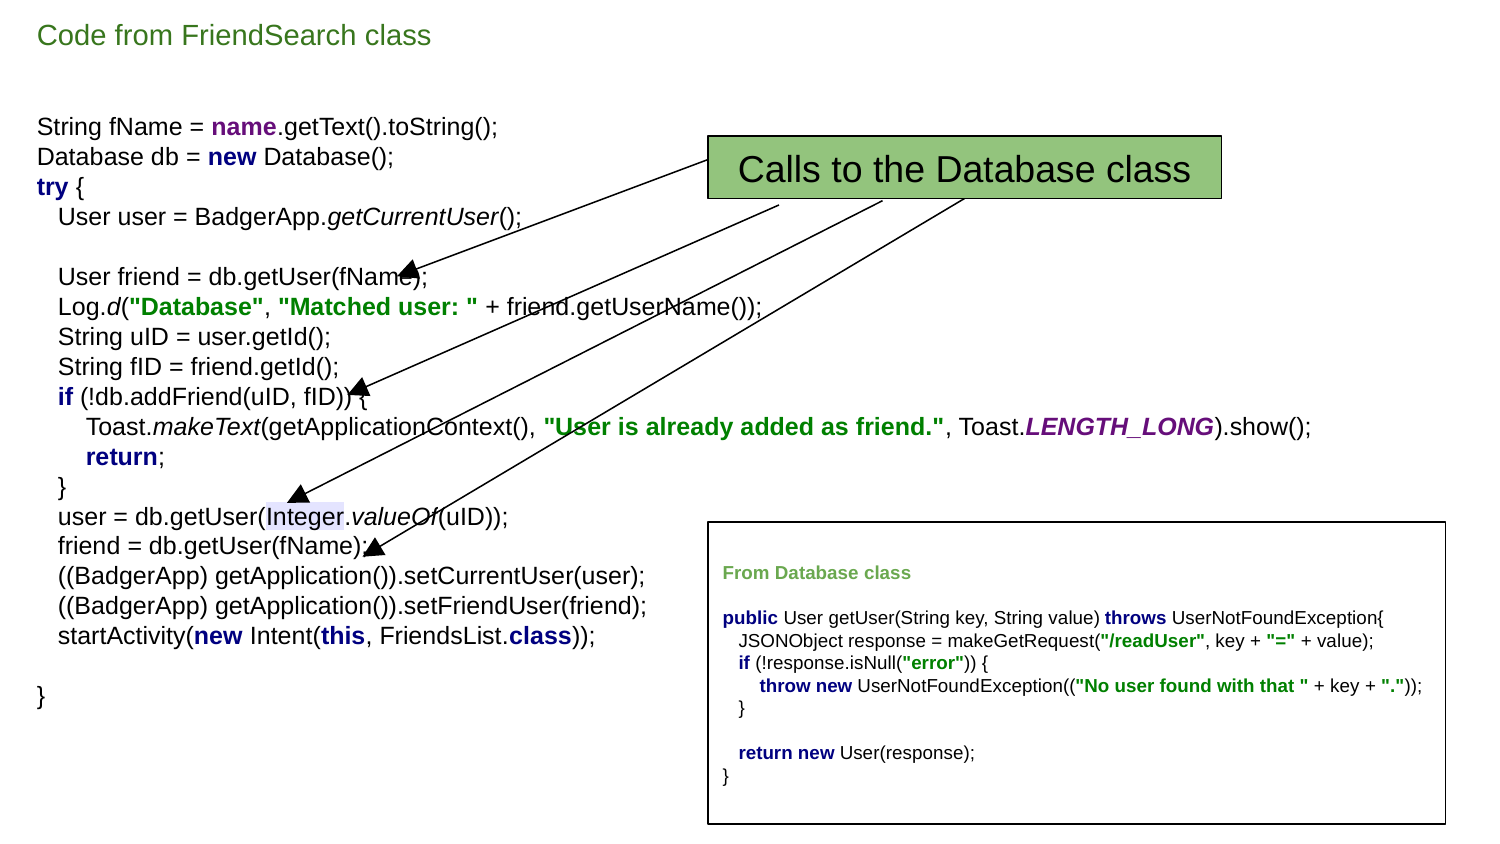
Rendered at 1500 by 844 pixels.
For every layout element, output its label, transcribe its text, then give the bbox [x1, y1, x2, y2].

text_box Calls to the Database class [707, 135, 1222, 199]
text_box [396, 159, 708, 196]
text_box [286, 200, 358, 503]
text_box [362, 198, 965, 557]
text_box From Database class public User getUser(String key, String value) throws UserNotFoundException{ JSONObject response = makeGetRequest("/readUser", key + "=" + value); if (!response.isNull("error")) { throw new UserNotFoundException(("No user found with that " + key + ".")); } return new User(response); } [707, 522, 1446, 825]
text_box Code from FriendSearch class String fName = name.getText().toString(); Database db = new Database(); try { User user = BadgerApp.getCurrentUser(); User friend = db.getUser(fName); Log.d("Database", "Matched user: " + friend.getUserName()); String uID = user.getId(); String fID = friend.getId(); if (!db.addFriend(uID, fID)) { Toast.makeText(getApplicationContext(), "User is already added as friend.", Toast.LENGTH_LONG).show(); return; } user = db.getUser(Integer.valueOf(uID)); friend = db.getUser(fName); ((BadgerApp) getApplication()).setCurrentUser(user); ((BadgerApp) getApplication()).setFriendUser(friend); startActivity(new Intent(this, FriendsList.class)); } [21, 25, 1500, 760]
text_box [969, 317, 1500, 463]
